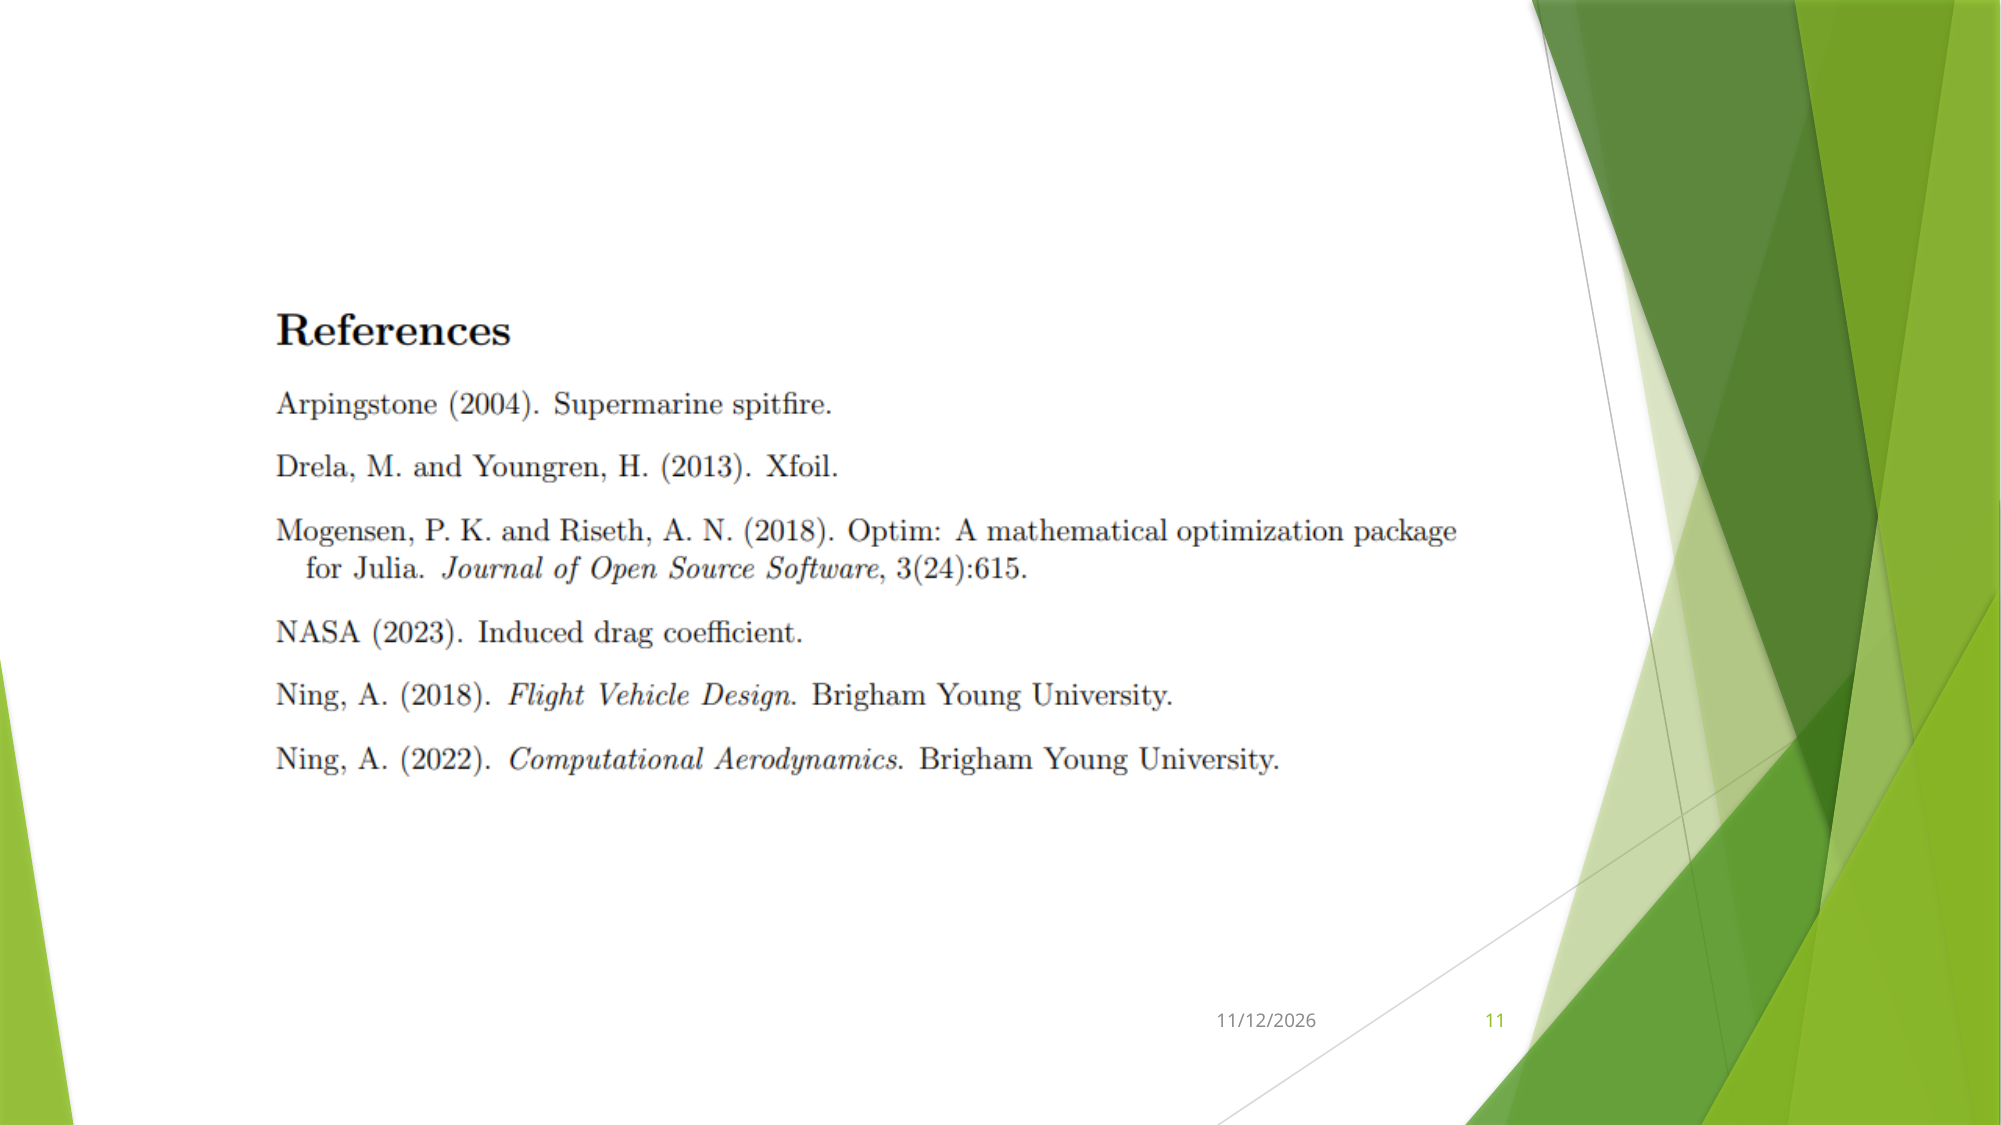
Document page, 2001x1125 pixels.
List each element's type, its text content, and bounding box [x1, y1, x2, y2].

slide_number 11 [1409, 991, 1522, 1051]
picture [217, 269, 1522, 814]
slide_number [1181, 991, 1332, 1051]
